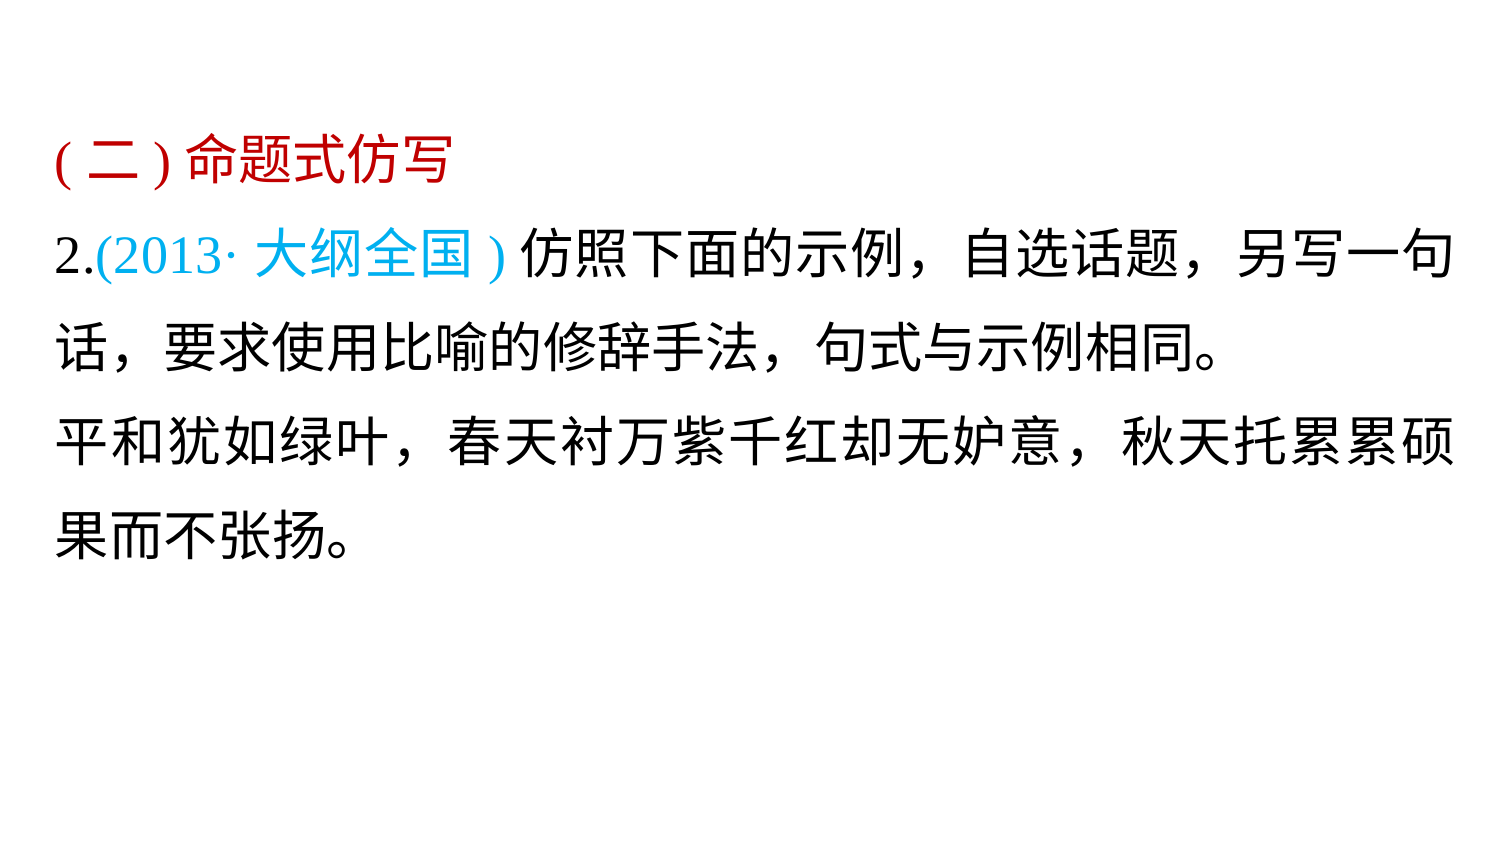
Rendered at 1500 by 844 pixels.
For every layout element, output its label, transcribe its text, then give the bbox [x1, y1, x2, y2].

text_box (二)命题式仿写 2.(2013·大纲全国)仿照下面的示例，自选话题，另写一句话，要求使用比喻的修辞手法，句式与示例相同。 平和犹如绿叶，春天衬万紫千红却无妒意，秋天托累累硕果而不张扬。 [40, 89, 1471, 574]
